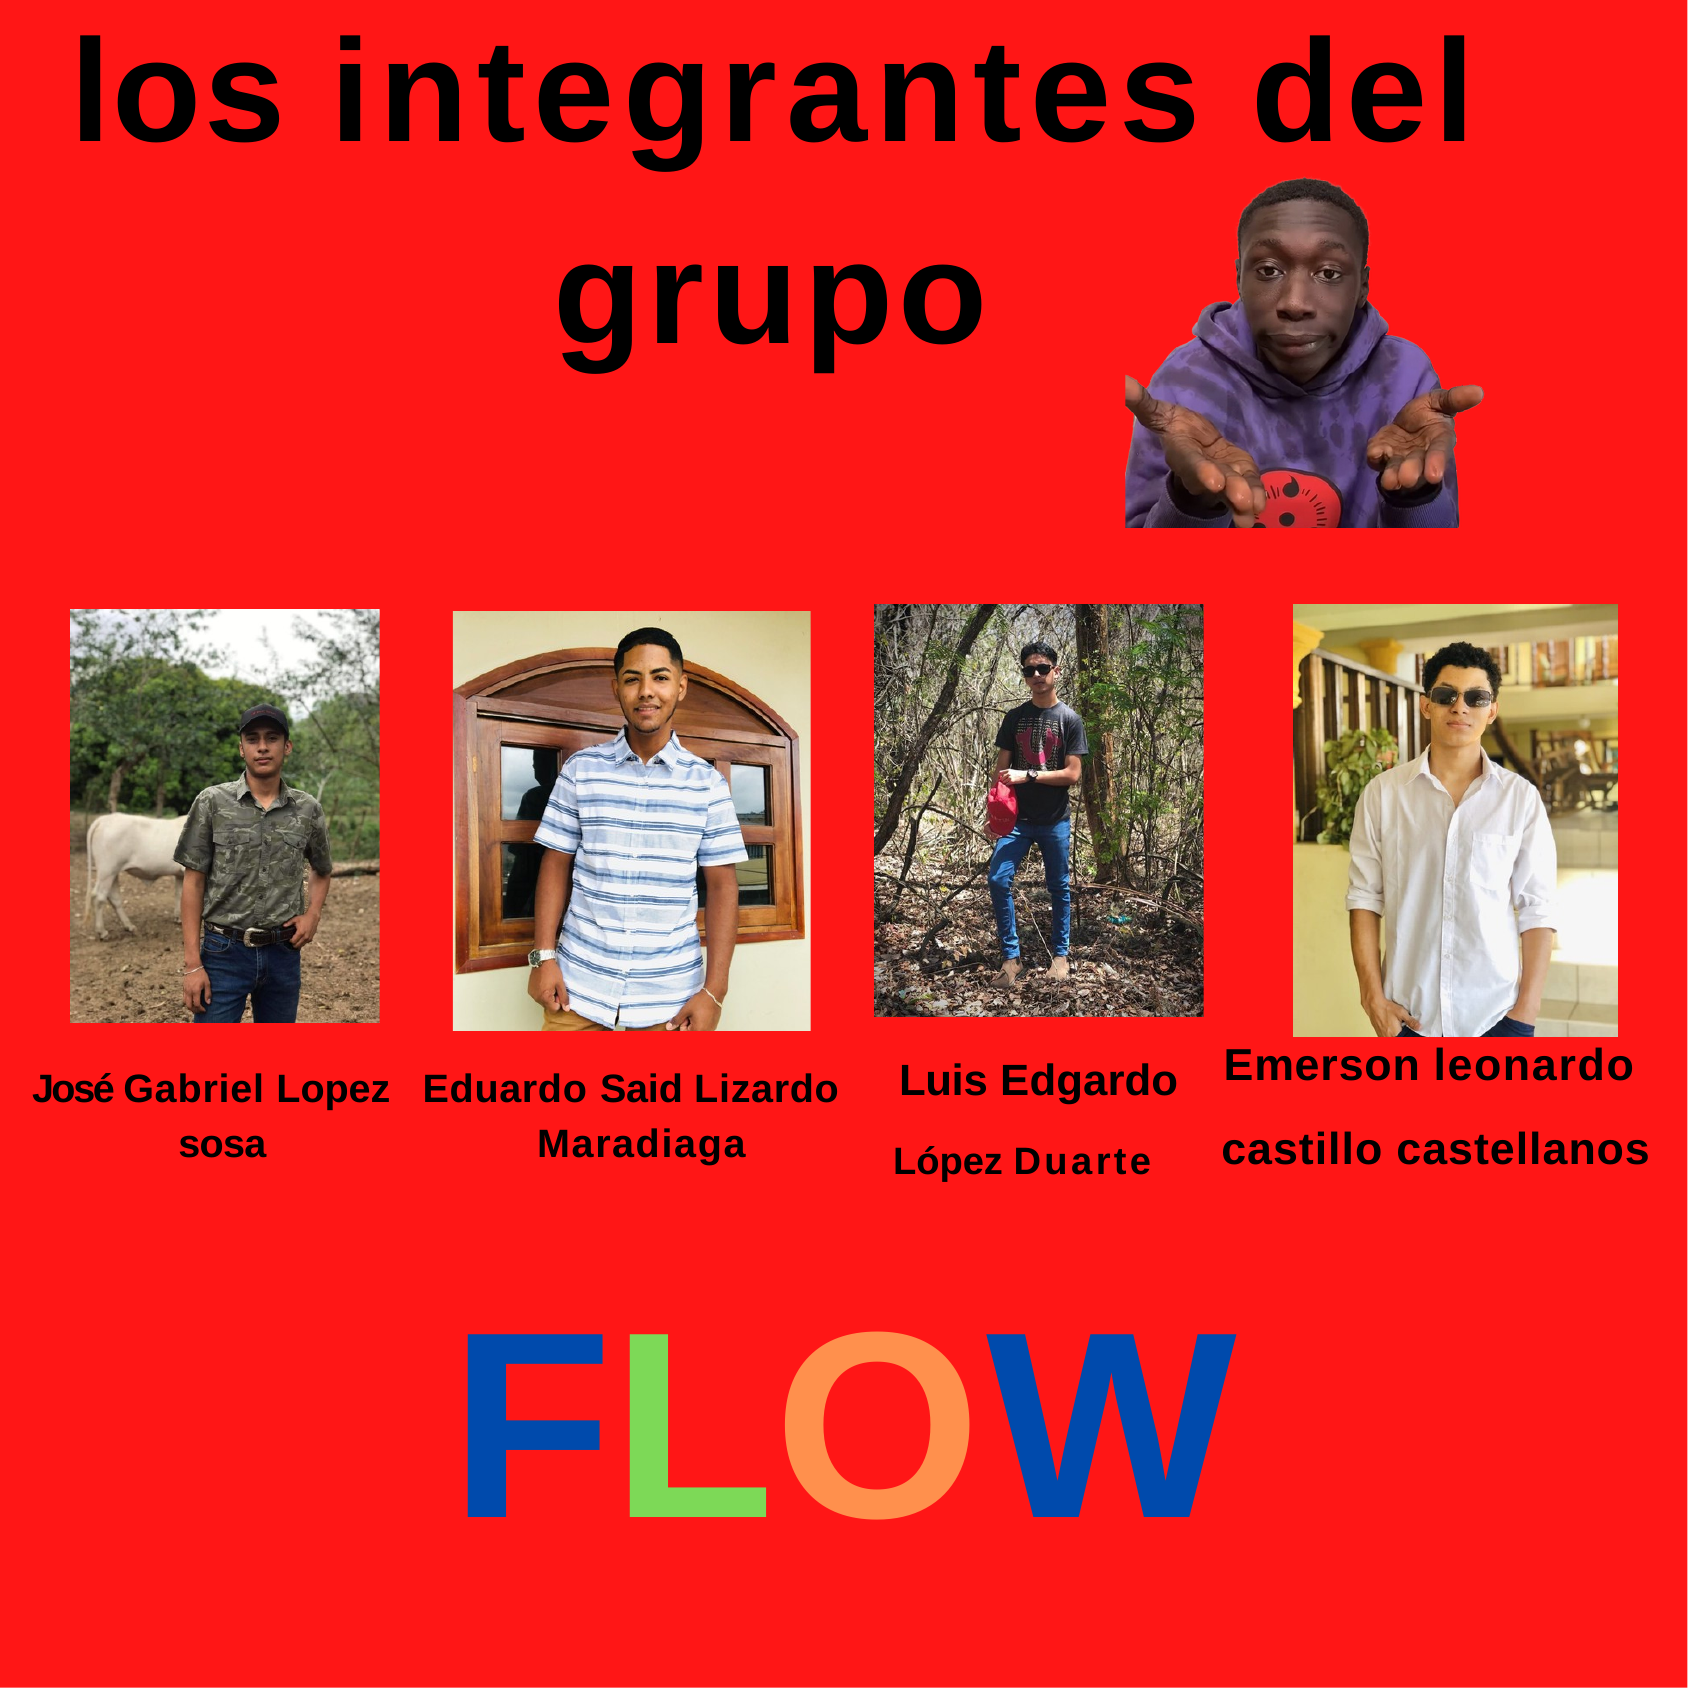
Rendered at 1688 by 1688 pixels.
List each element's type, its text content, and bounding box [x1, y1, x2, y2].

text_box López Duarte castillo castellanos [886, 1096, 1653, 1182]
text_box [70, 609, 380, 1023]
text_box Luis Edgardo [897, 1049, 1181, 1096]
text_box FLOW [448, 1249, 1240, 1571]
text_box [1293, 604, 1618, 1033]
text_box Eduardo Said Lizardo Maradiaga [420, 1053, 843, 1165]
text_box José Gabriel Lopez sosa [30, 1053, 393, 1165]
text_box Emerson leonardo [1221, 1033, 1640, 1090]
text_box [874, 604, 1204, 1017]
text_box [1125, 374, 1520, 529]
title los integrantes del grupo [63, 0, 1625, 374]
text_box [452, 611, 811, 1031]
